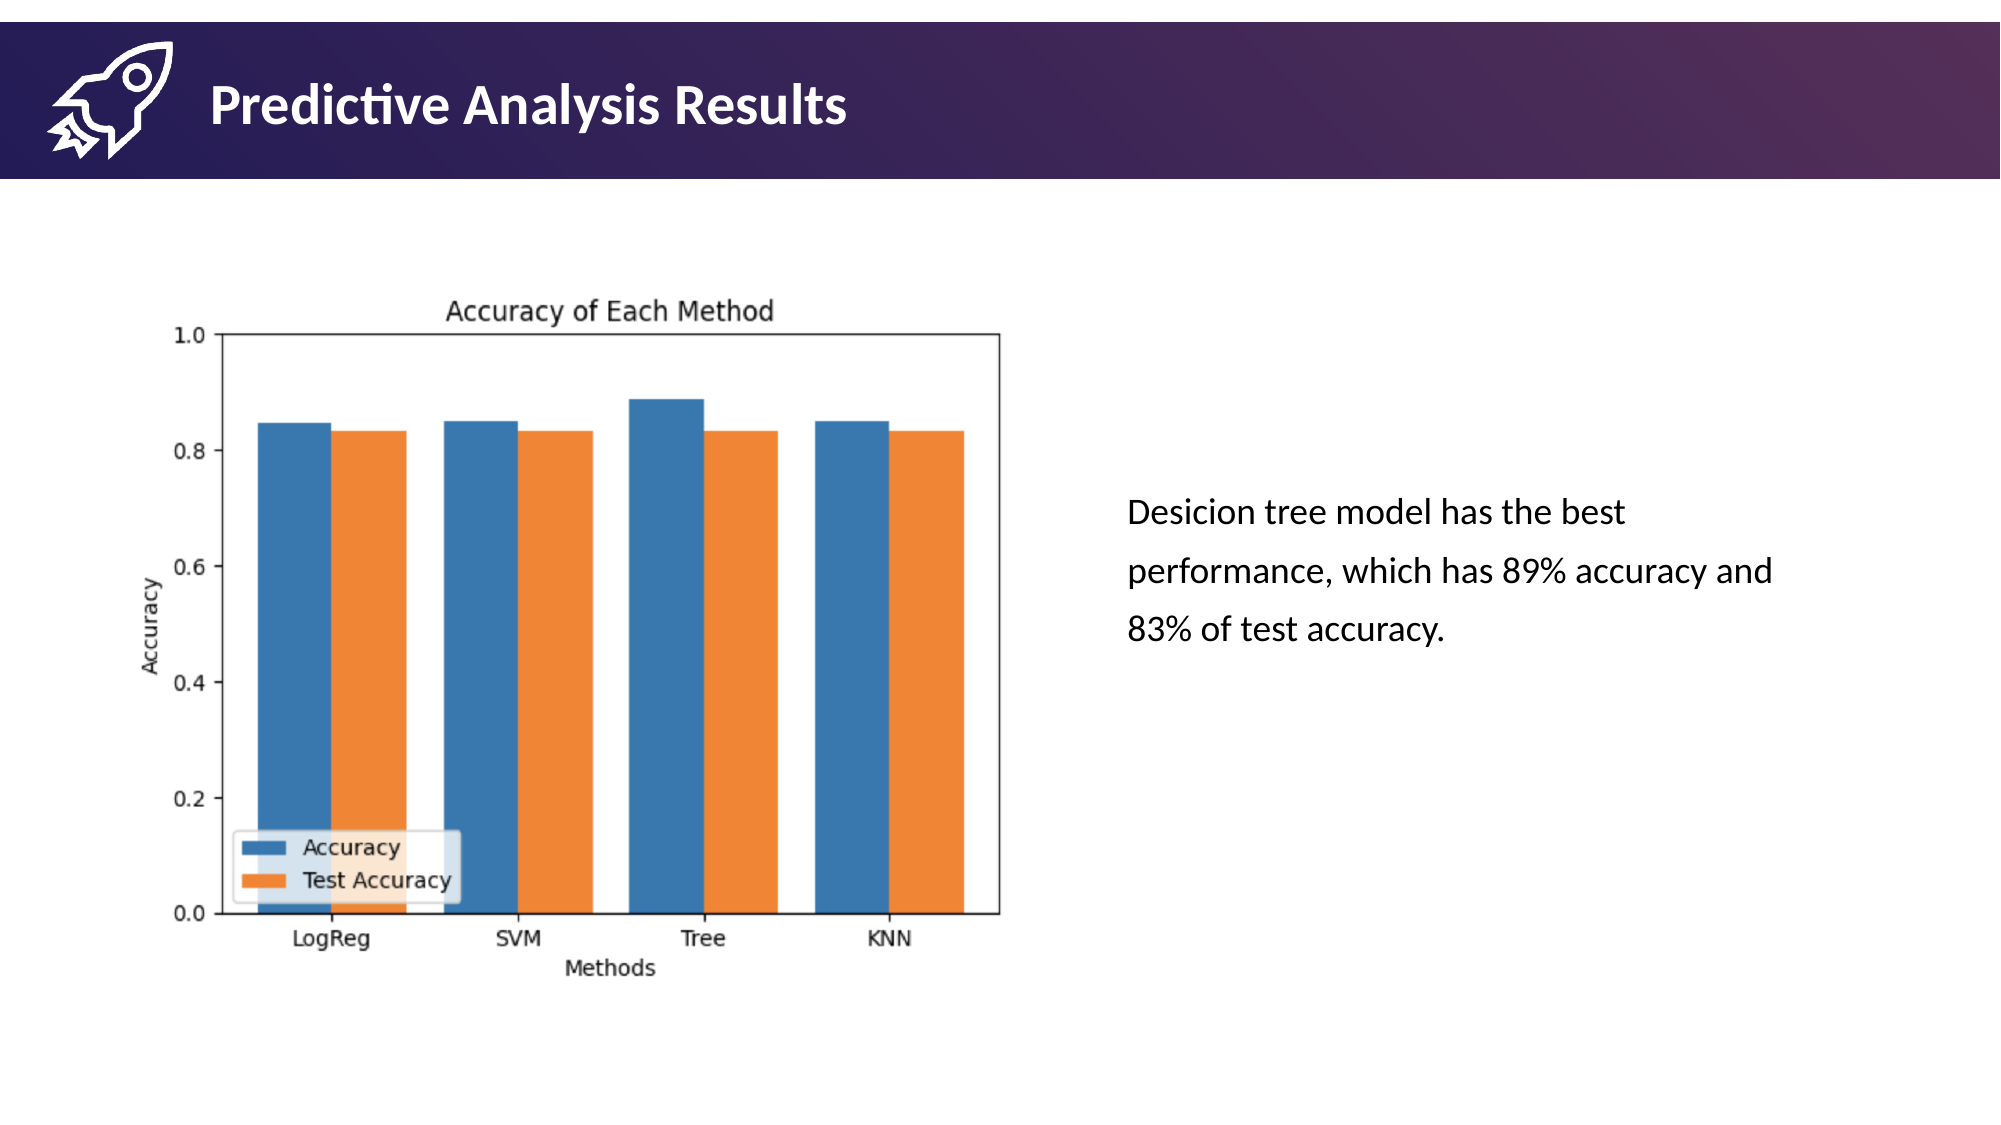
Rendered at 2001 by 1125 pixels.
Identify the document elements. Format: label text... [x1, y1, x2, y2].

text_box Predictive Analysis Results [195, 58, 1421, 144]
text_box [0, 22, 2000, 180]
picture [110, 283, 1039, 1002]
text_box Desicion tree model has the best performance, which has 89% accuracy and 83% of test accuracy. [1112, 466, 1830, 657]
picture [46, 37, 173, 164]
